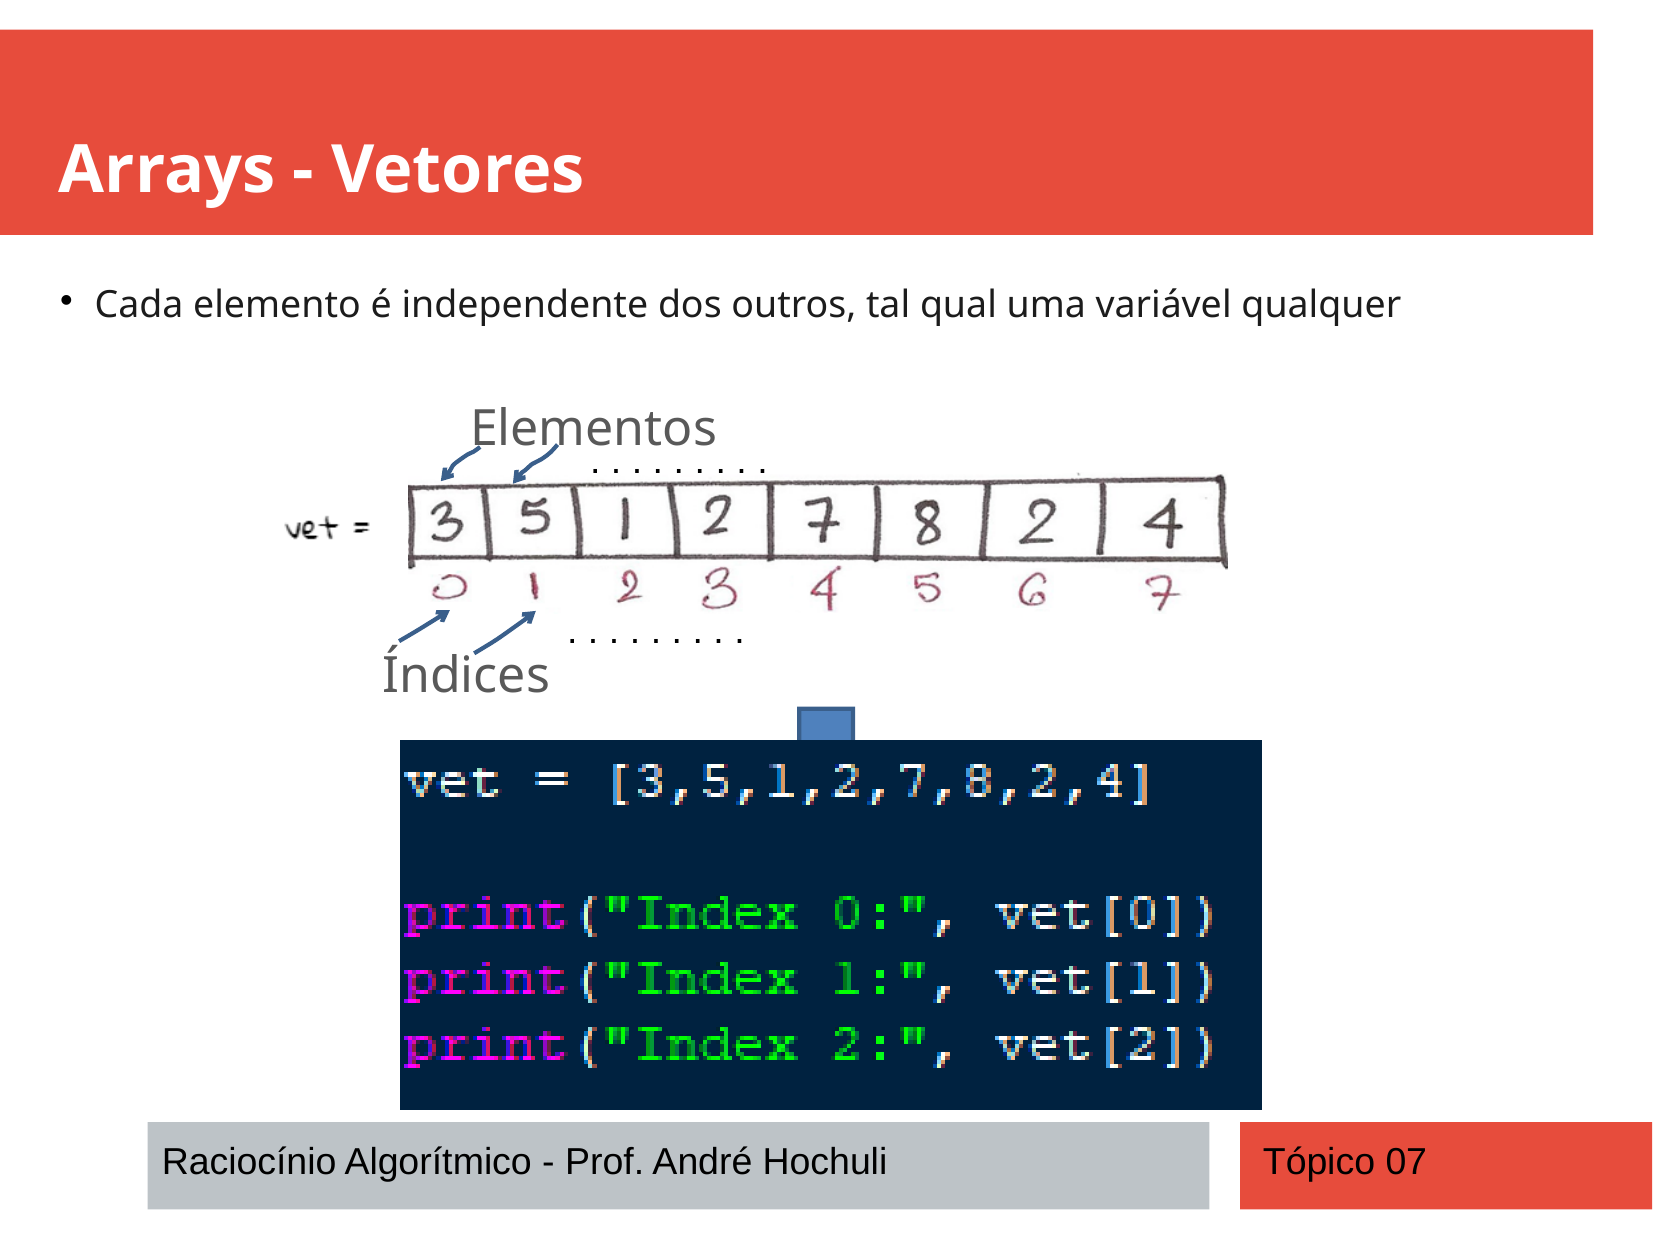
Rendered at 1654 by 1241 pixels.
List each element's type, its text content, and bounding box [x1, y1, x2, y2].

text_box Tópico 07 [1248, 1129, 1622, 1189]
text_box [797, 706, 856, 739]
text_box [277, 387, 1228, 694]
text_box Raciocínio Algorítmico - Prof. André Hochuli [147, 1129, 1204, 1189]
text_box Cada elemento é independente dos outros, tal qual uma variável qualquer [59, 279, 1564, 1047]
text_box Arrays - Vetores [59, 59, 1594, 206]
picture [400, 740, 1262, 1111]
